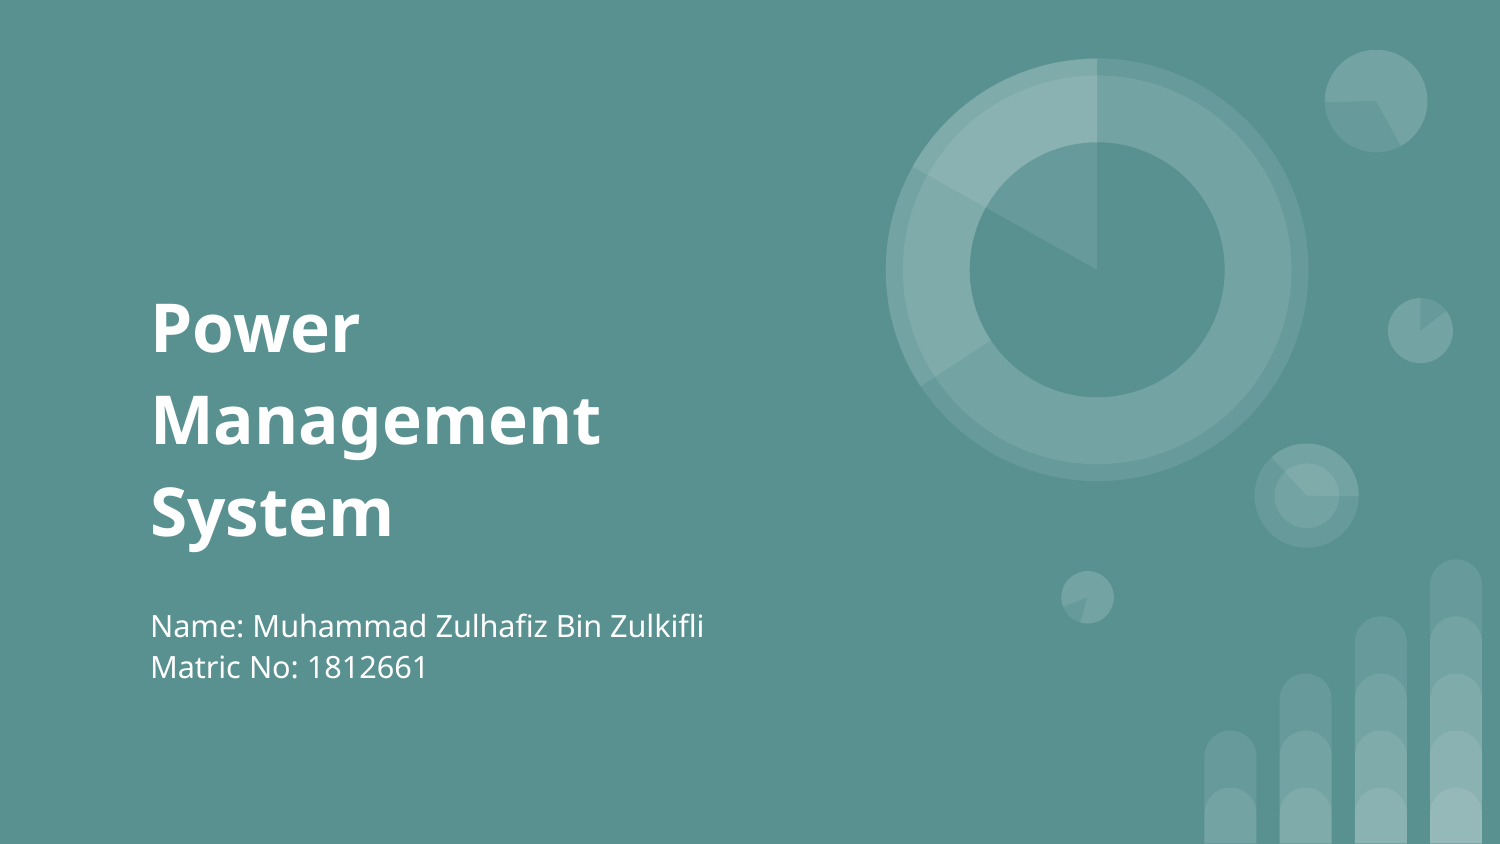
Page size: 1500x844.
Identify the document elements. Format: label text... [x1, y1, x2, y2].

title Power Management System [135, 264, 834, 572]
subtitle Name: Muhammad Zulhafiz Bin Zulkifli Matric No: 1812661 [135, 589, 834, 704]
